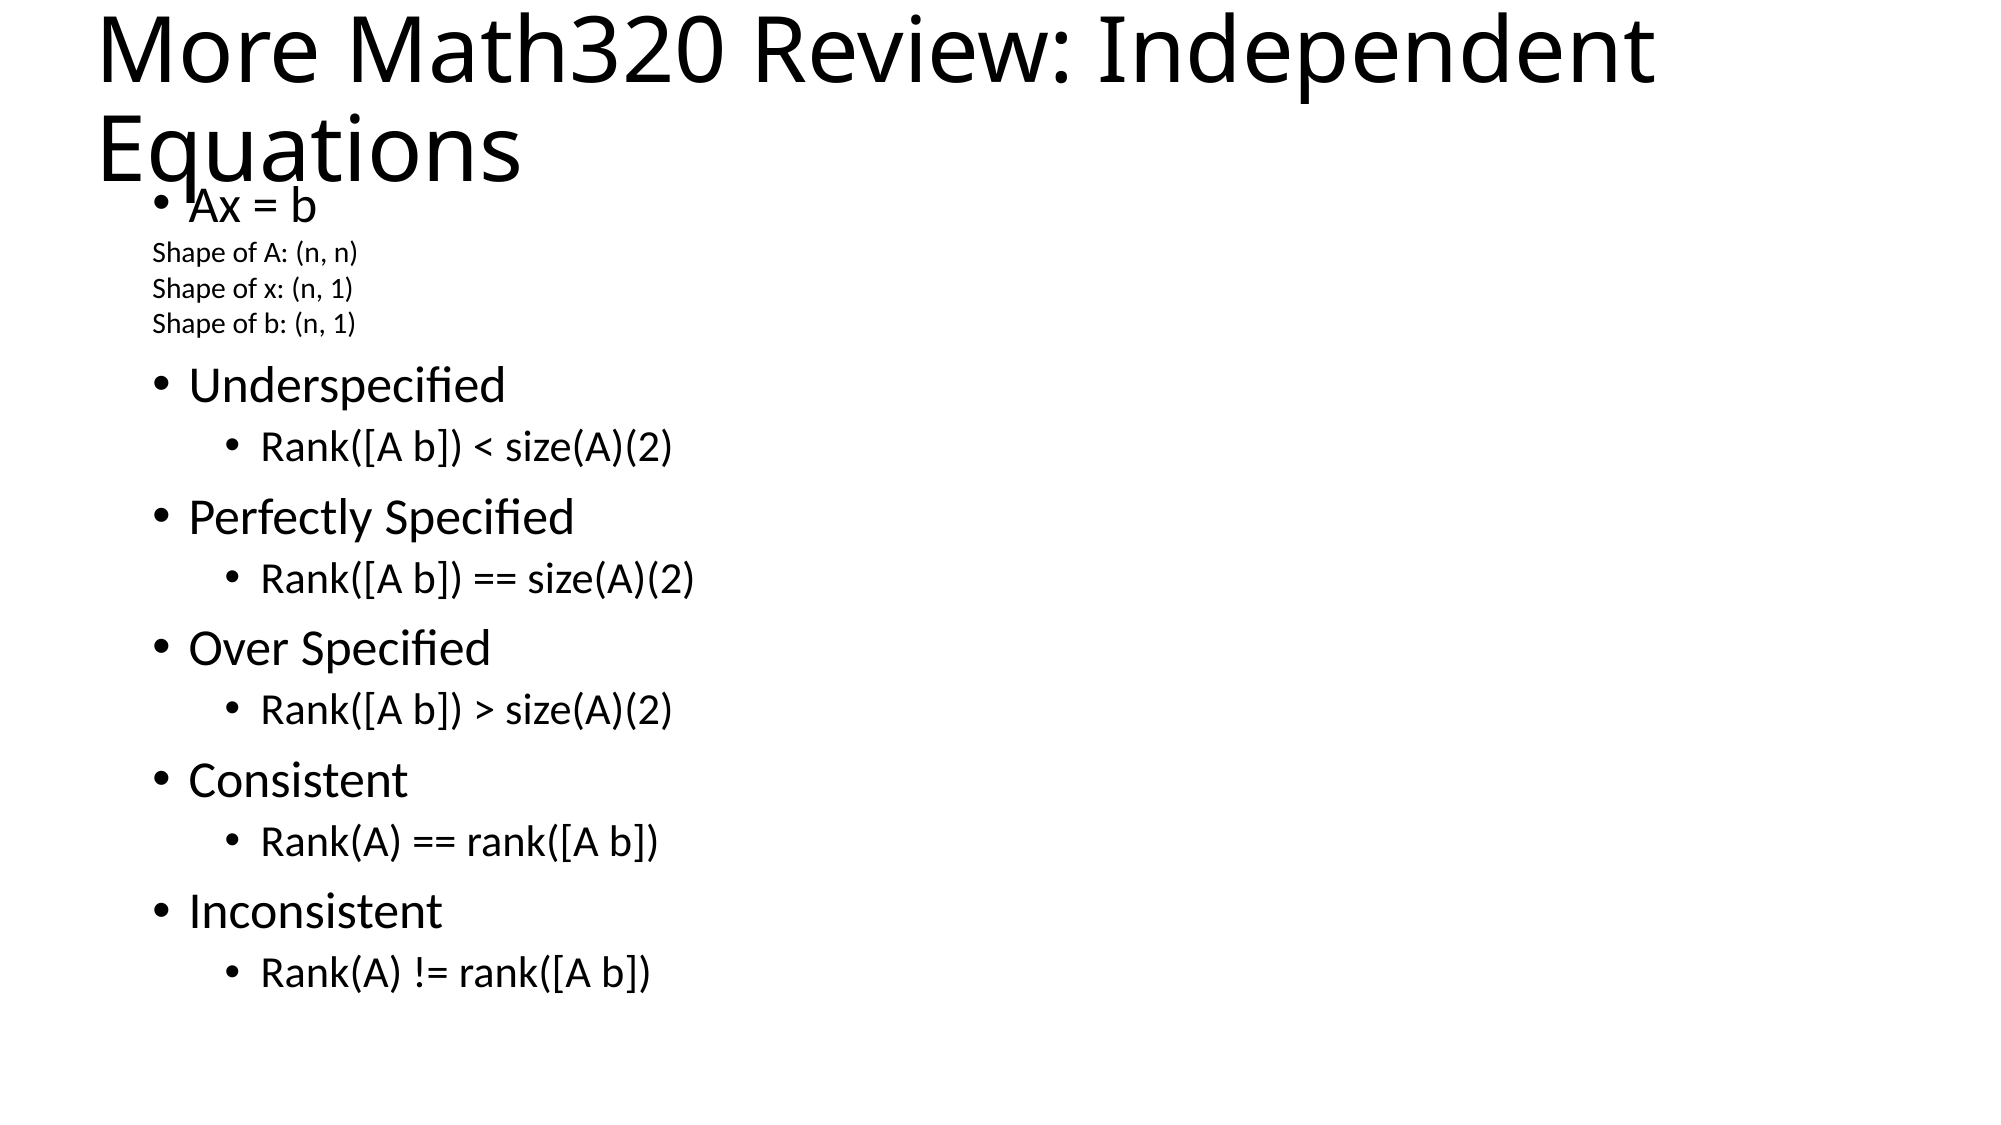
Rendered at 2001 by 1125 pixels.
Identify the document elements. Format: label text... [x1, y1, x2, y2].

title More Math320 Review: Independent Equations [80, 18, 1953, 185]
list Ax = b Shape of A: (n, n) Shape of x: (n, 1) Shape of b: (n, 1) Underspecified Rank([A b]) < size(A)(2) Perfectly Specified Rank([A b]) == size(A)(2) Over Specified Rank([A b]) > size(A)(2) Consistent Rank(A) == rank([A b]) Inconsistent Rank(A) != rank([A b]) [137, 163, 1863, 1014]
